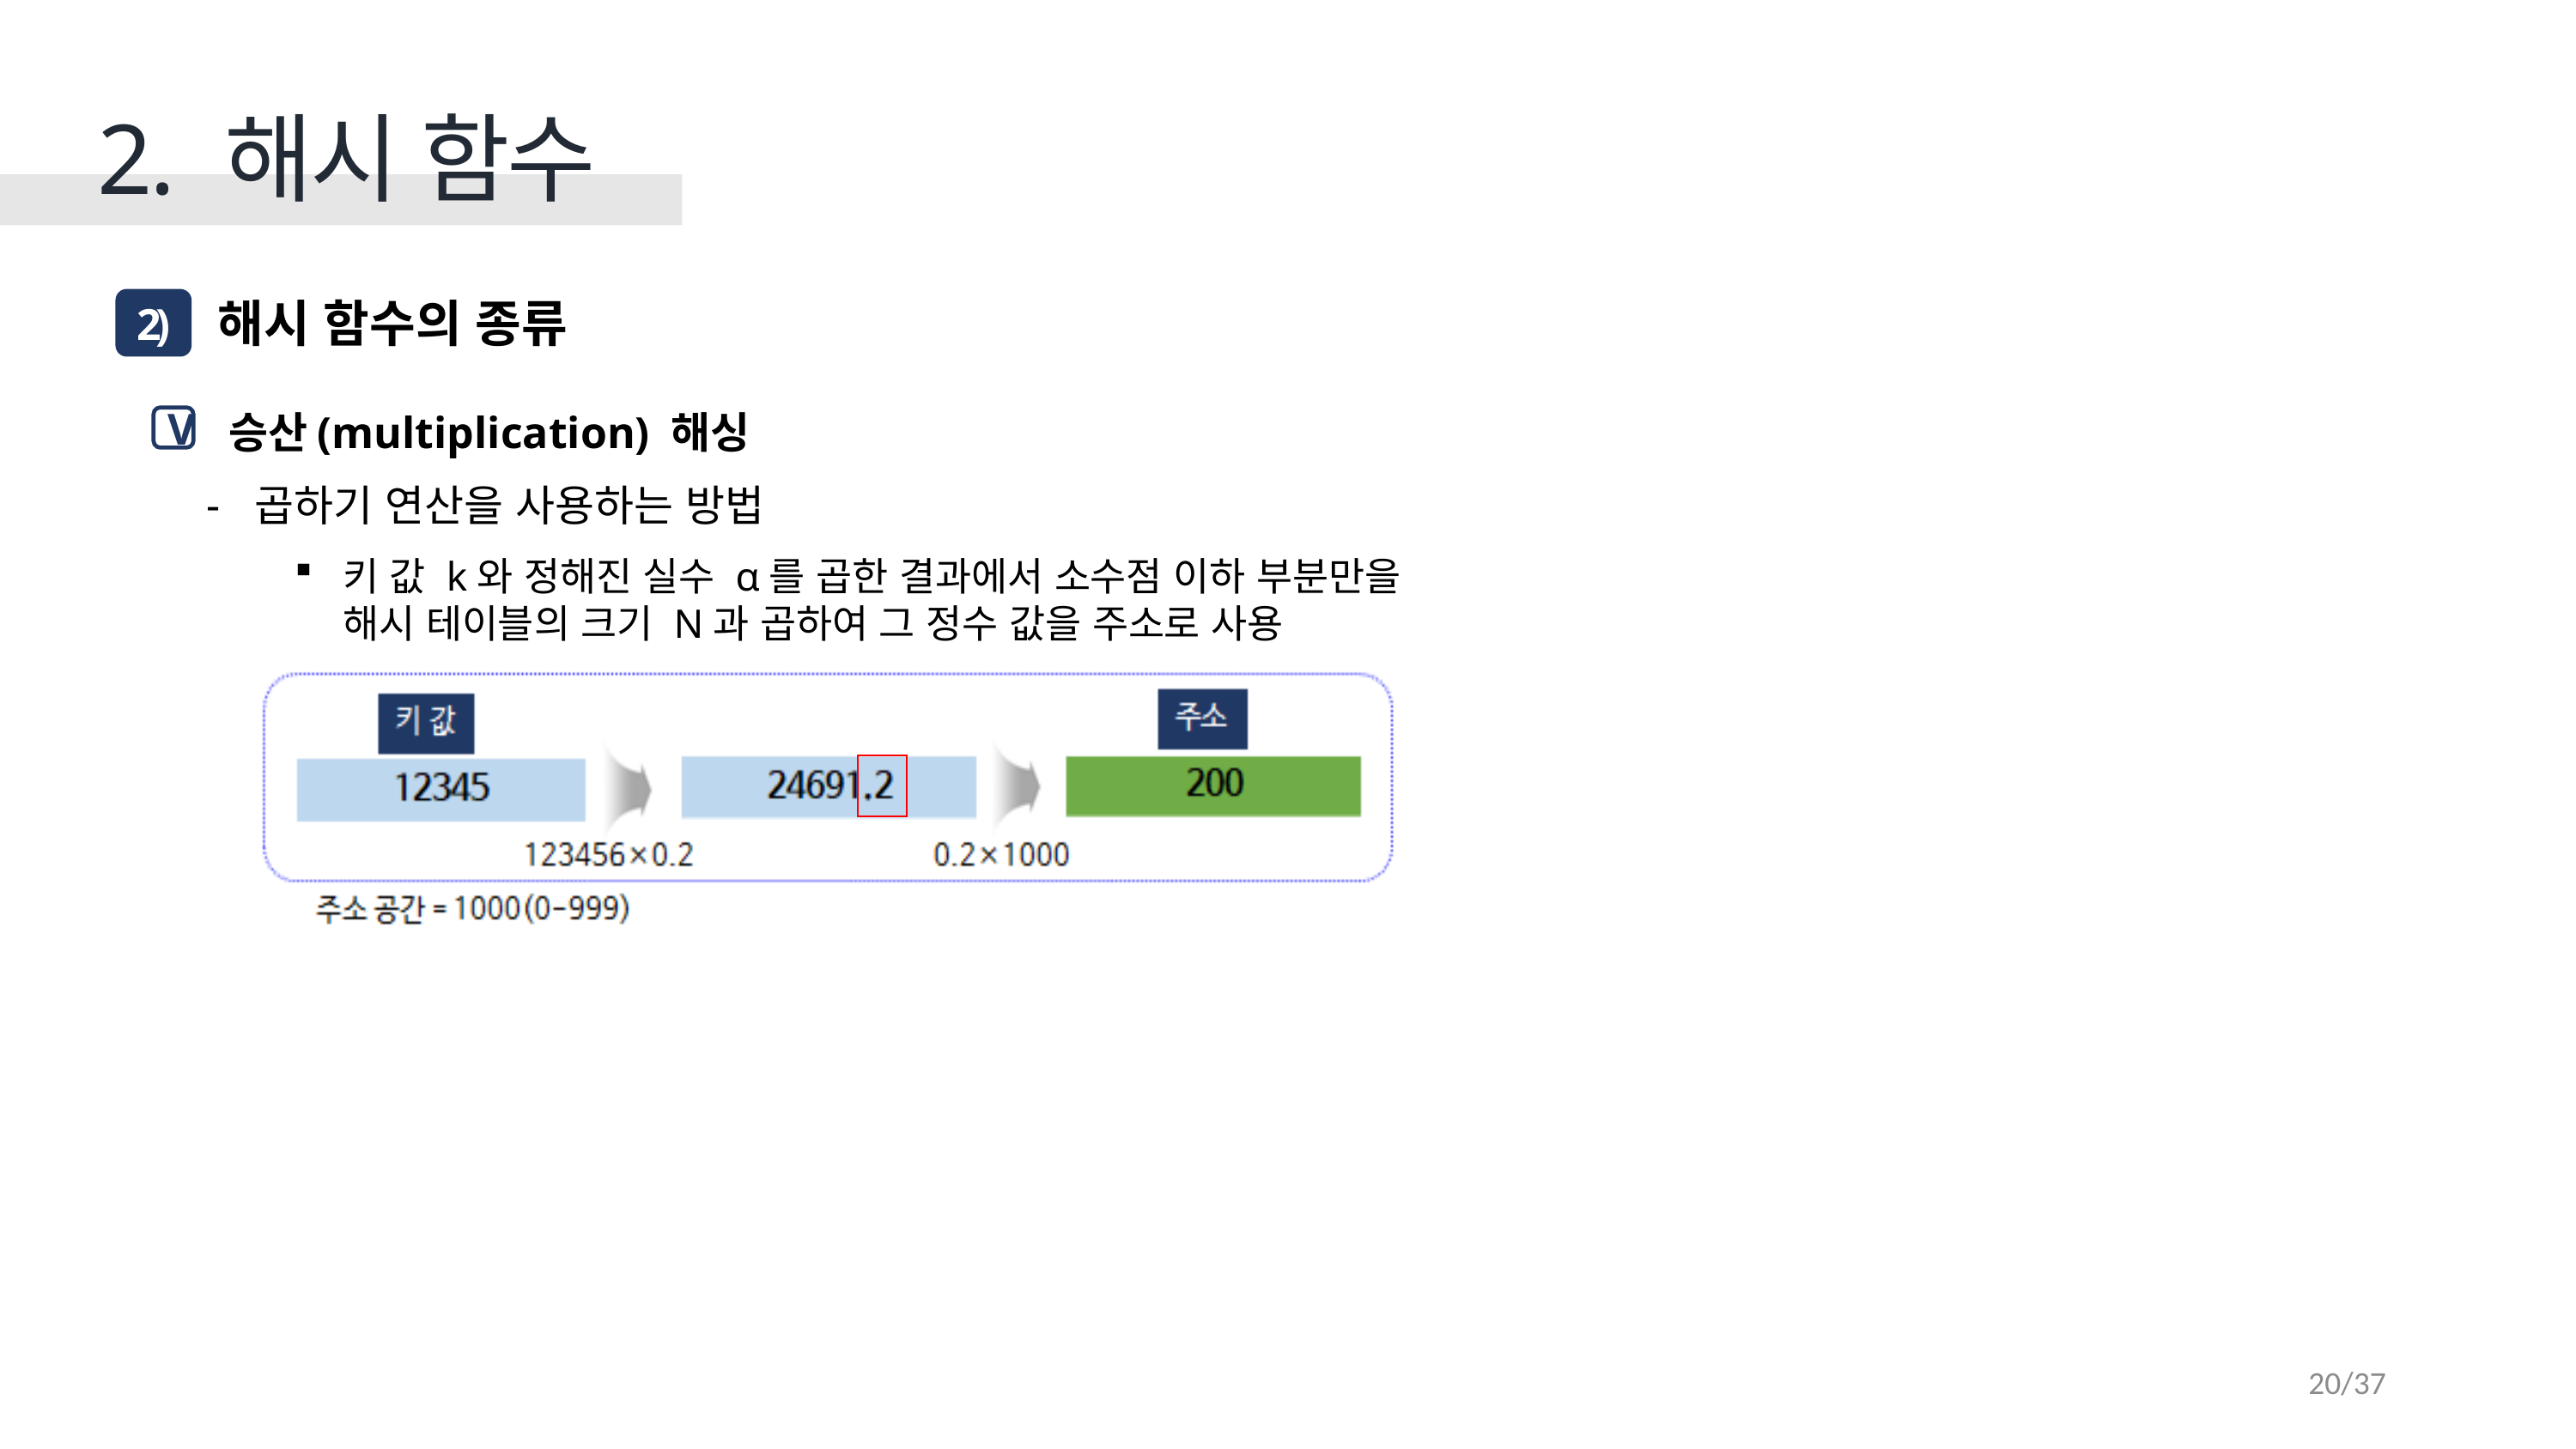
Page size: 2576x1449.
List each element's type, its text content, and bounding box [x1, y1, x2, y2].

text_box [0, 173, 683, 226]
picture [251, 661, 1406, 934]
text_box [153, 398, 1743, 686]
slide_number 20/37 [1819, 1343, 2399, 1421]
text_box 2. 해시 함수 [84, 91, 609, 220]
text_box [115, 286, 568, 360]
